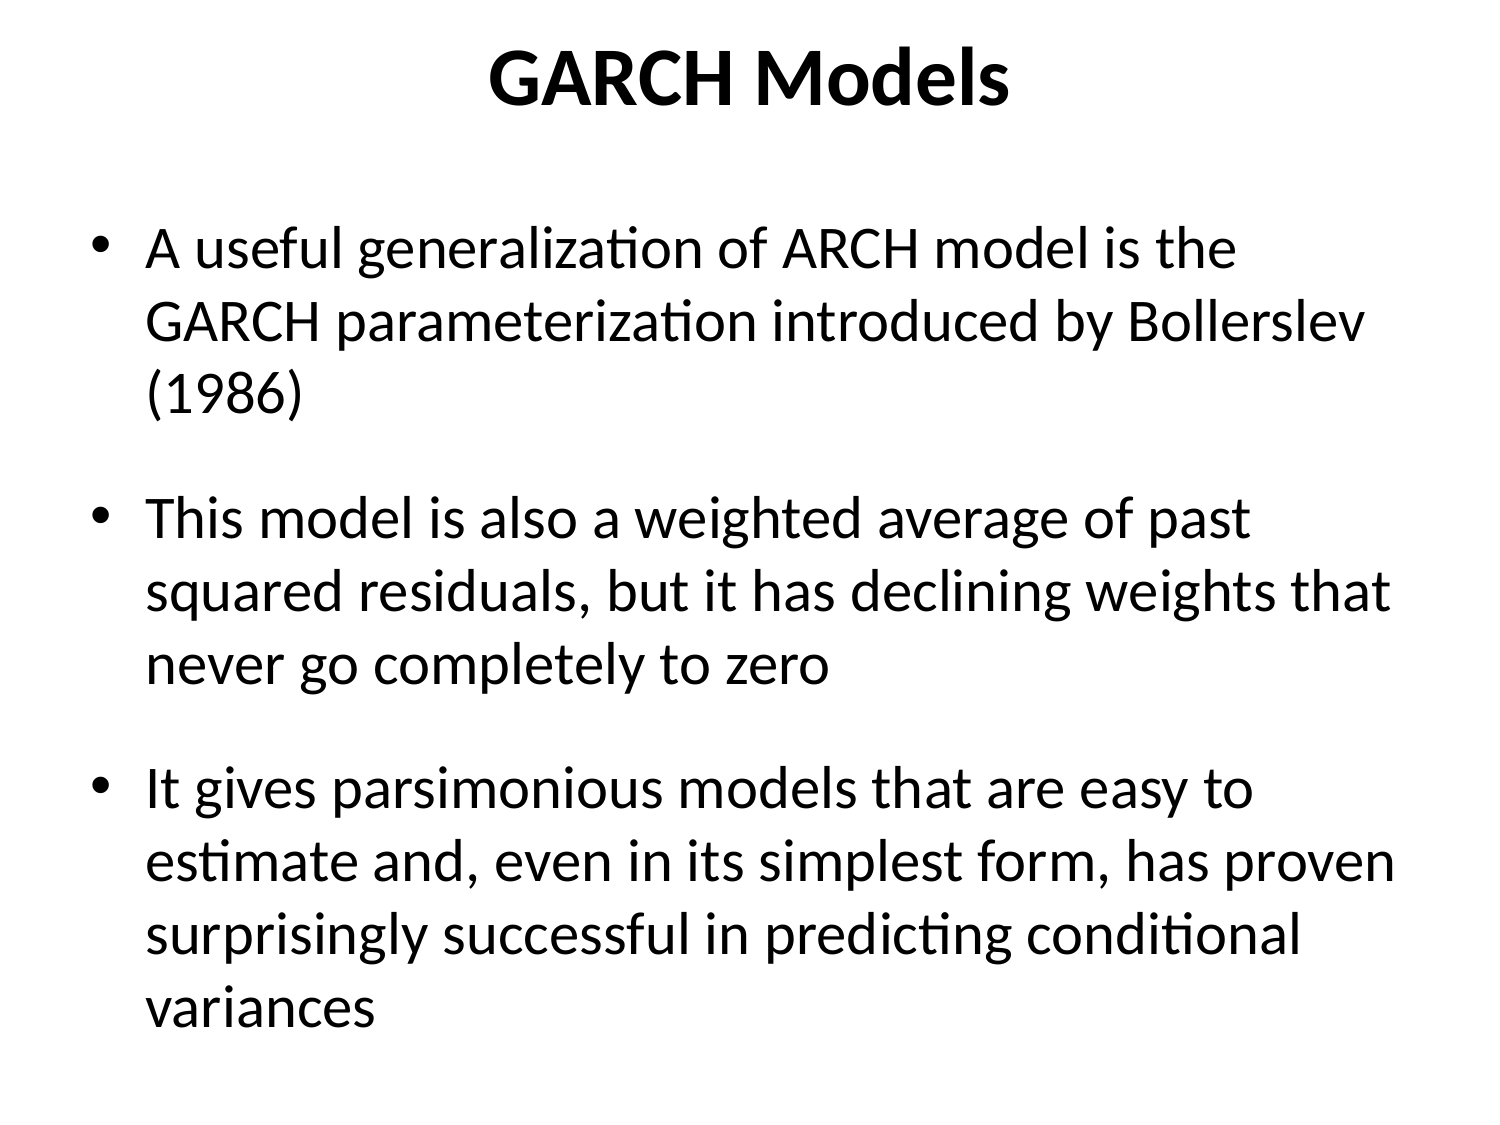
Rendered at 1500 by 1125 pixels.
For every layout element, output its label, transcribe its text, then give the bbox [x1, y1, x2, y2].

title GARCH Models [75, 7, 1425, 138]
list A useful generalization of ARCH model is the GARCH parameterization introduced by Bollerslev (1986) This model is also a weighted average of past squared residuals, but it has declining weights that never go completely to zero It gives parsimonious models that are easy to estimate and, even in its simplest form, has proven surprisingly successful in predicting conditional variances [75, 200, 1425, 1050]
